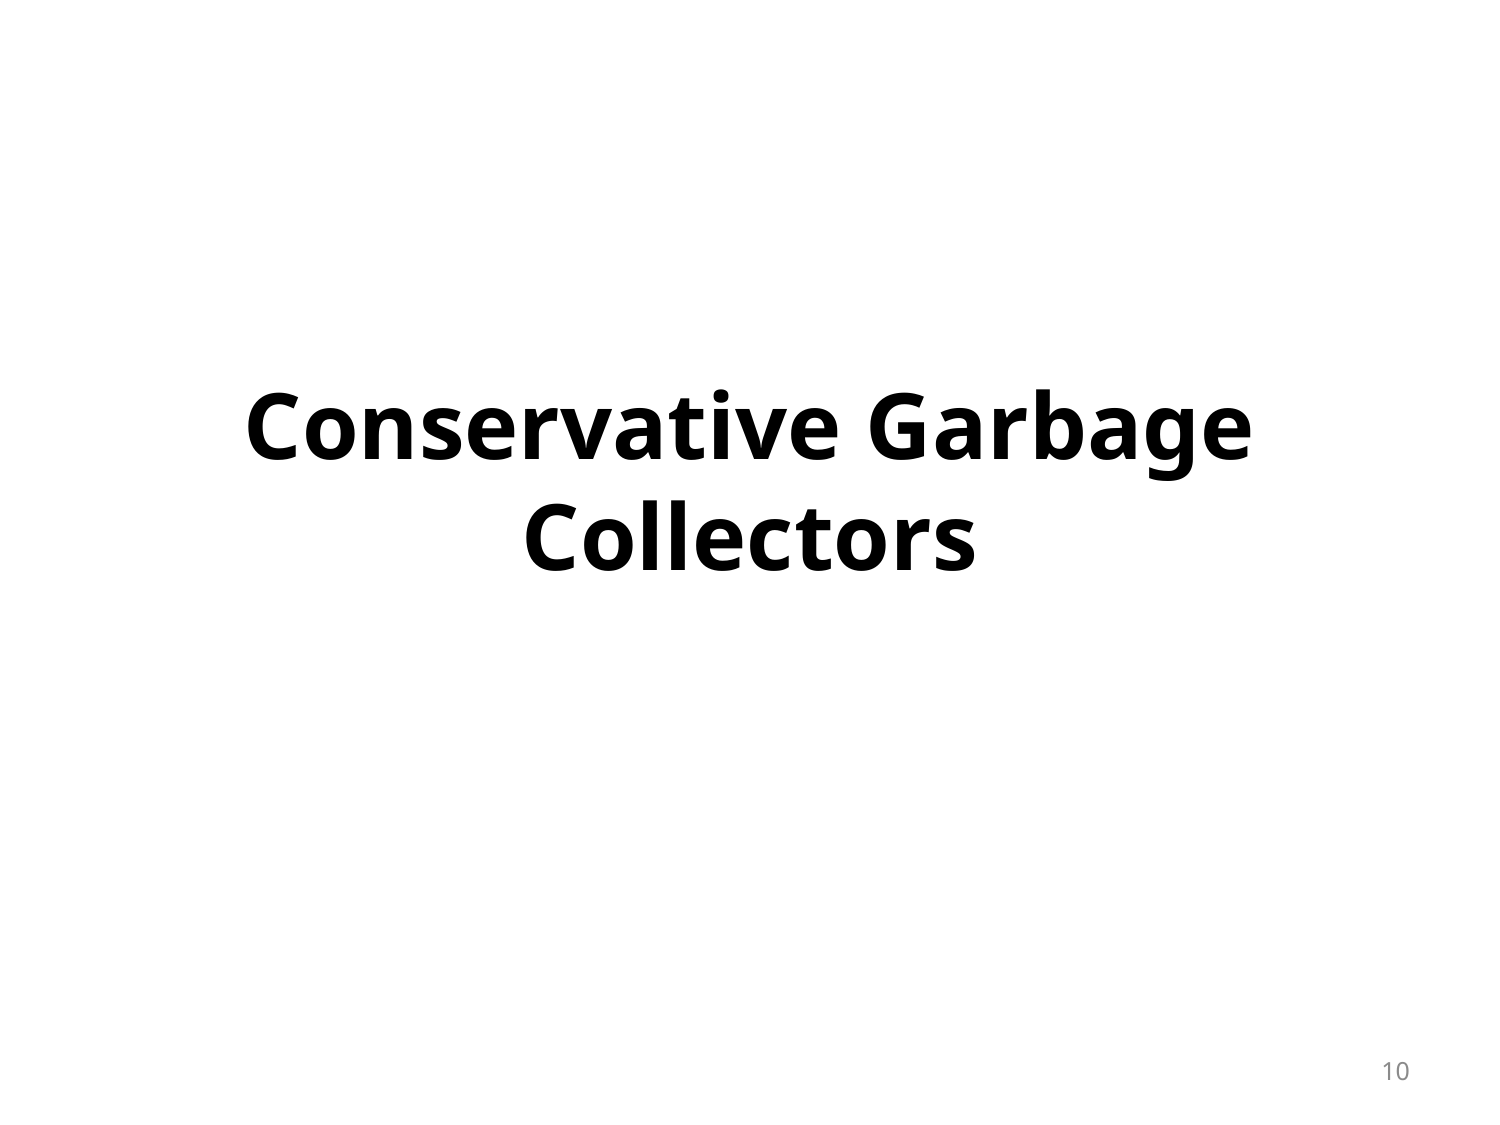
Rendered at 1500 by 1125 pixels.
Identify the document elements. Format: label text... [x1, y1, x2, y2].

title Conservative Garbage Collectors [75, 384, 1425, 573]
slide_number 10 [1074, 1042, 1425, 1103]
